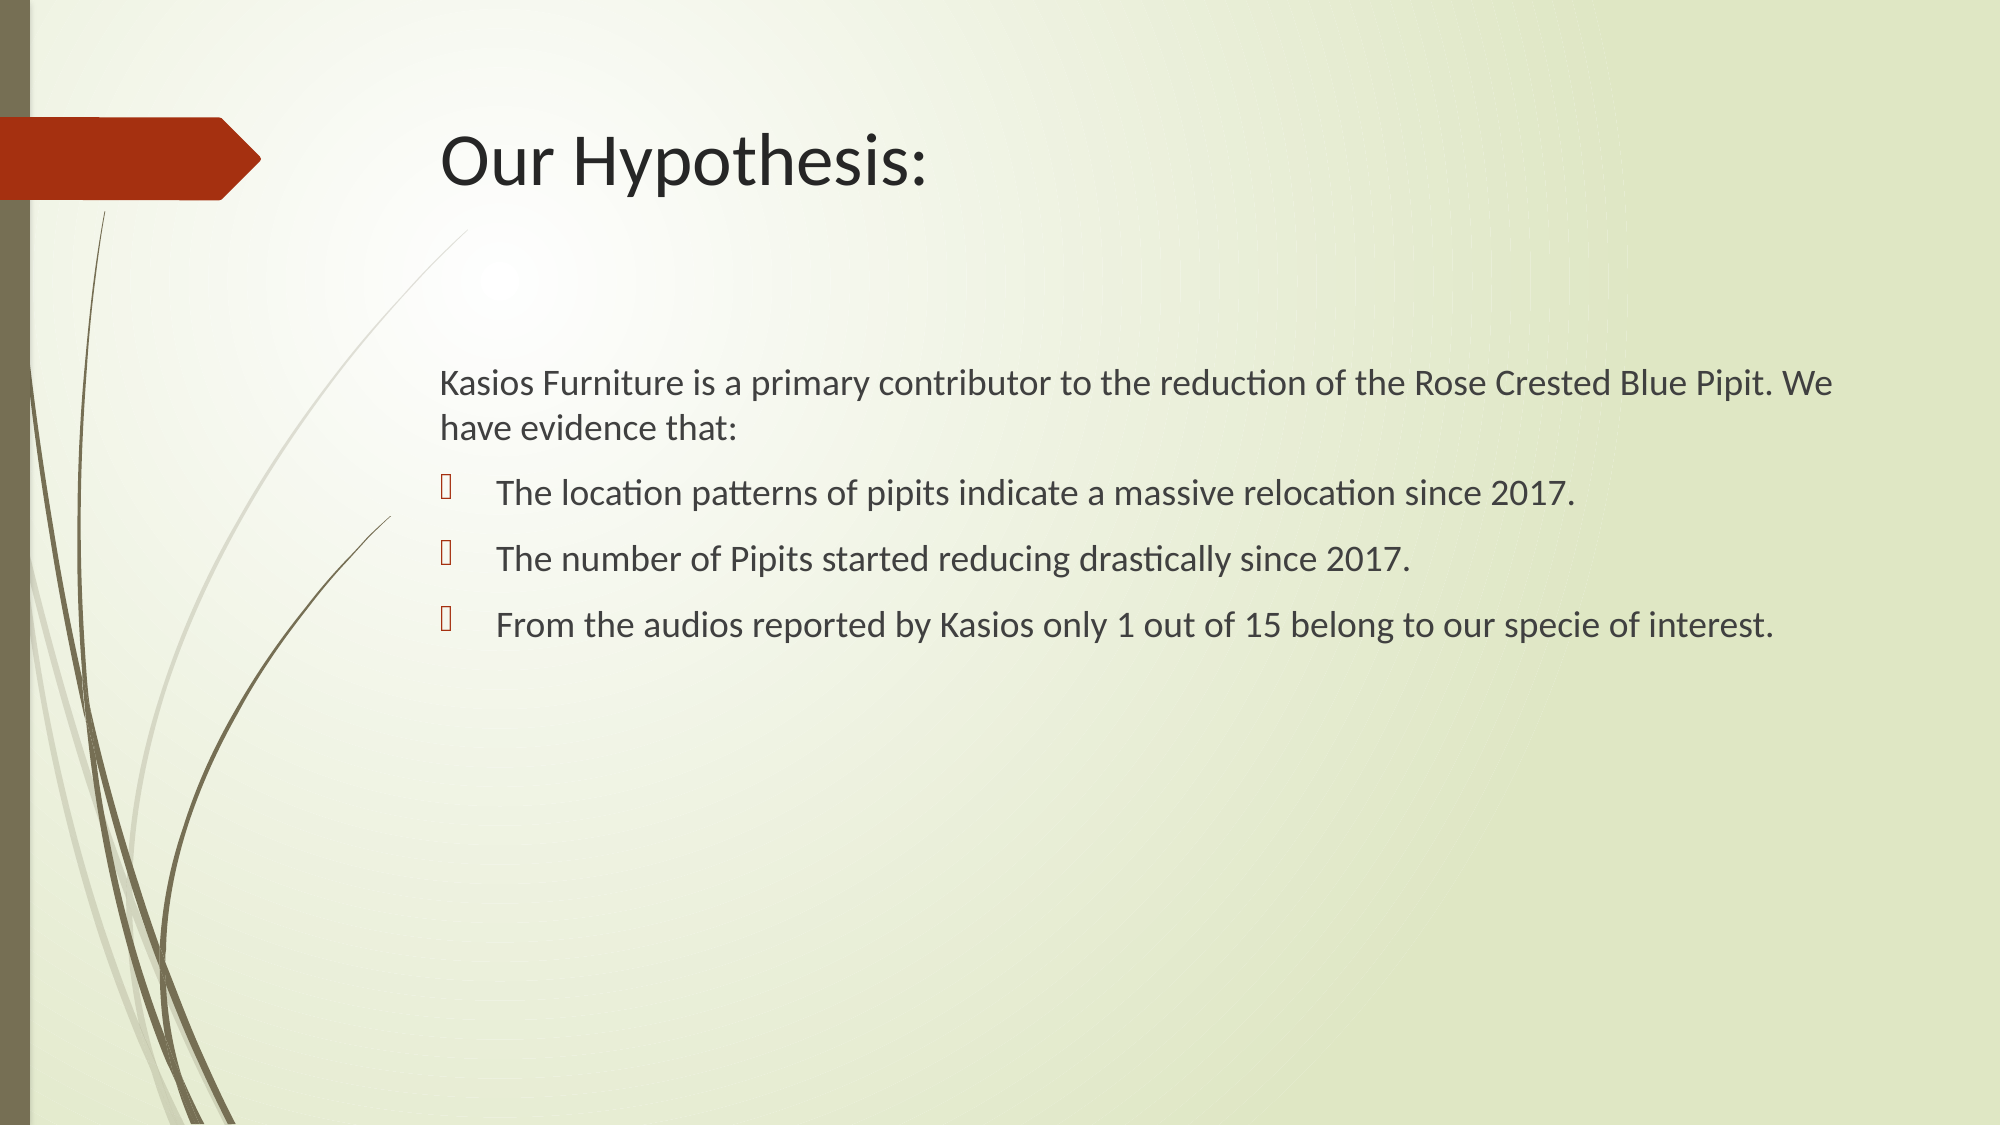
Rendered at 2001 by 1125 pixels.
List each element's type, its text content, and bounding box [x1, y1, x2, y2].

list Kasios Furniture is a primary contributor to the reduction of the Rose Crested Blue Pipit. We have evidence that: The location patterns of pipits indicate a massive relocation since 2017. The number of Pipits started reducing drastically since 2017. From the audios reported by Kasios only 1 out of 15 belong to our specie of interest. [424, 350, 1888, 970]
title Our Hypothesis: [425, 102, 1888, 313]
